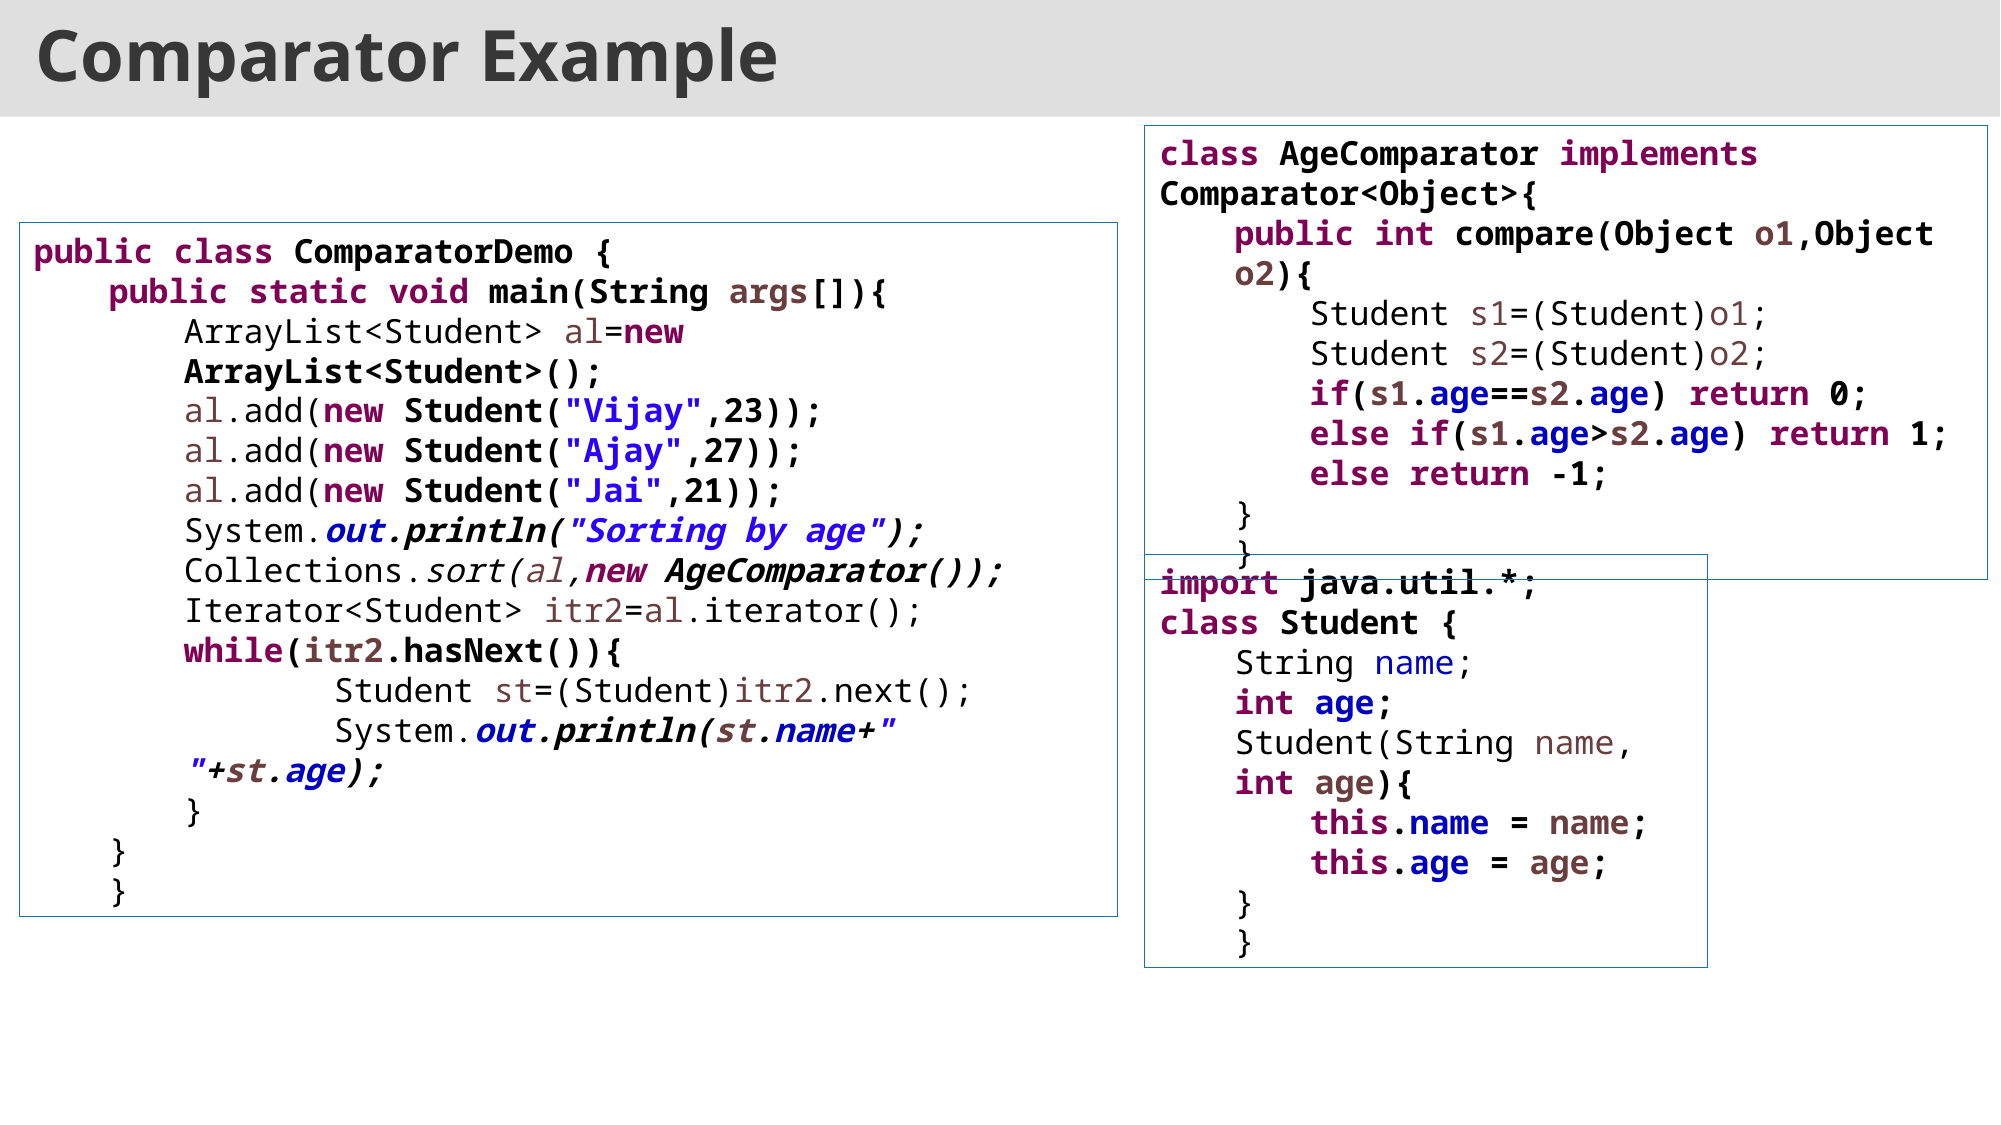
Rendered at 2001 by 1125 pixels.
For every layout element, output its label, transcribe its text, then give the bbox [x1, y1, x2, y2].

text_box public class ComparatorDemo { public static void main(String args[]){ ArrayList<Student> al=new ArrayList<Student>(); al.add(new Student("Vijay",23)); al.add(new Student("Ajay",27)); al.add(new Student("Jai",21)); System.out.println("Sorting by age"); Collections.sort(al,new AgeComparator()); Iterator<Student> itr2=al.iterator(); while(itr2.hasNext()){ Student st=(Student)itr2.next(); System.out.println(st.name+" "+st.age); } } } [19, 222, 1118, 917]
text_box import java.util.*; class Student { String name; int age; Student(String name, int age){ this.name = name; this.age = age; } } [1144, 580, 1708, 968]
text_box class AgeComparator implements Comparator<Object>{ public int compare(Object o1,Object o2){ Student s1=(Student)o1; Student s2=(Student)o2; if(s1.age==s2.age) return 0; else if(s1.age>s2.age) return 1; else return -1; } } [1144, 125, 1988, 580]
title Comparator Example [0, 0, 2000, 117]
